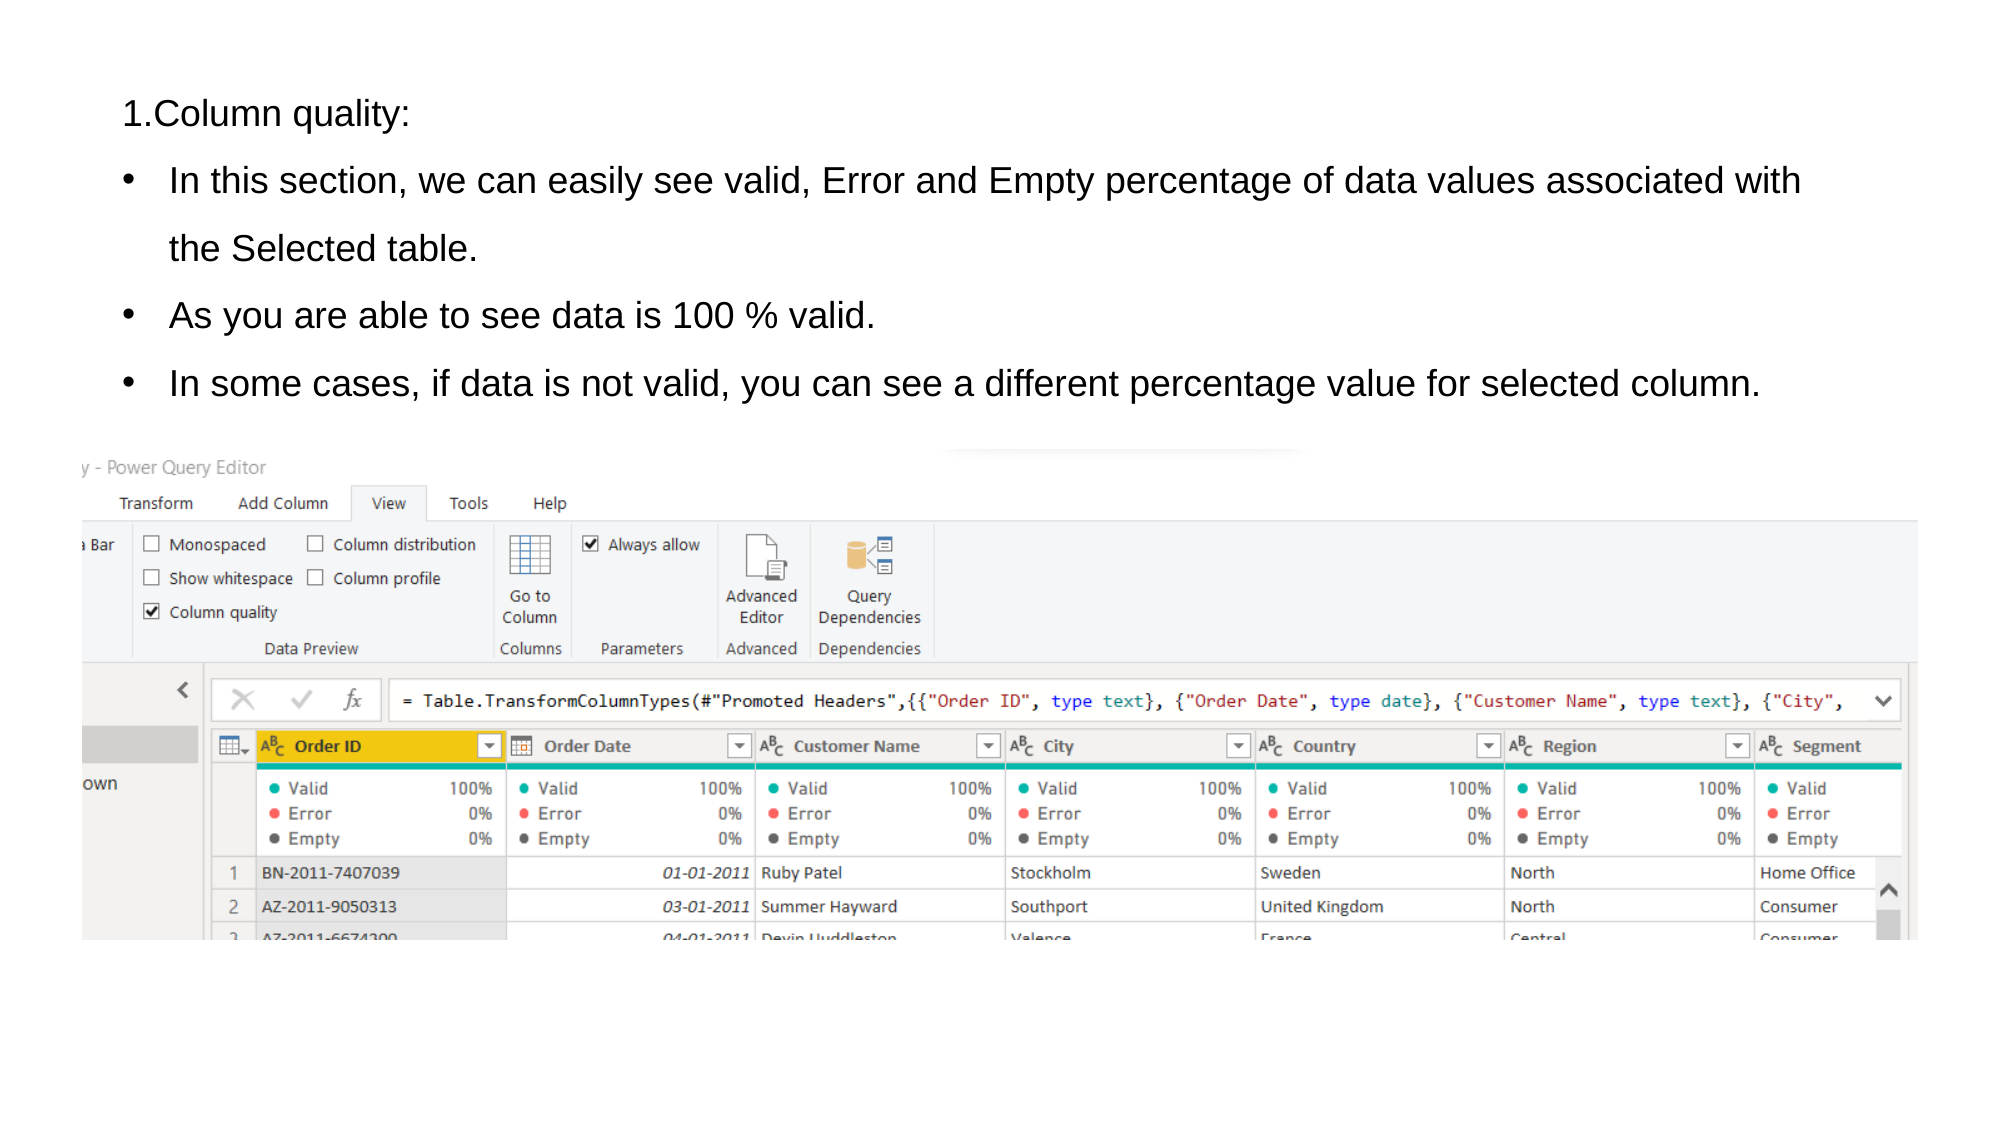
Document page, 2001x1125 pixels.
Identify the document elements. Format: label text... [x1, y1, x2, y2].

text_box Column quality: In this section, we can easily see valid, Error and Empty percentage of data values associated with the Selected table. As you are able to see data is 100 % valid. In some cases, if data is not valid, you can see a different percentage value for selected column. [107, 58, 1867, 411]
picture [82, 449, 1918, 940]
